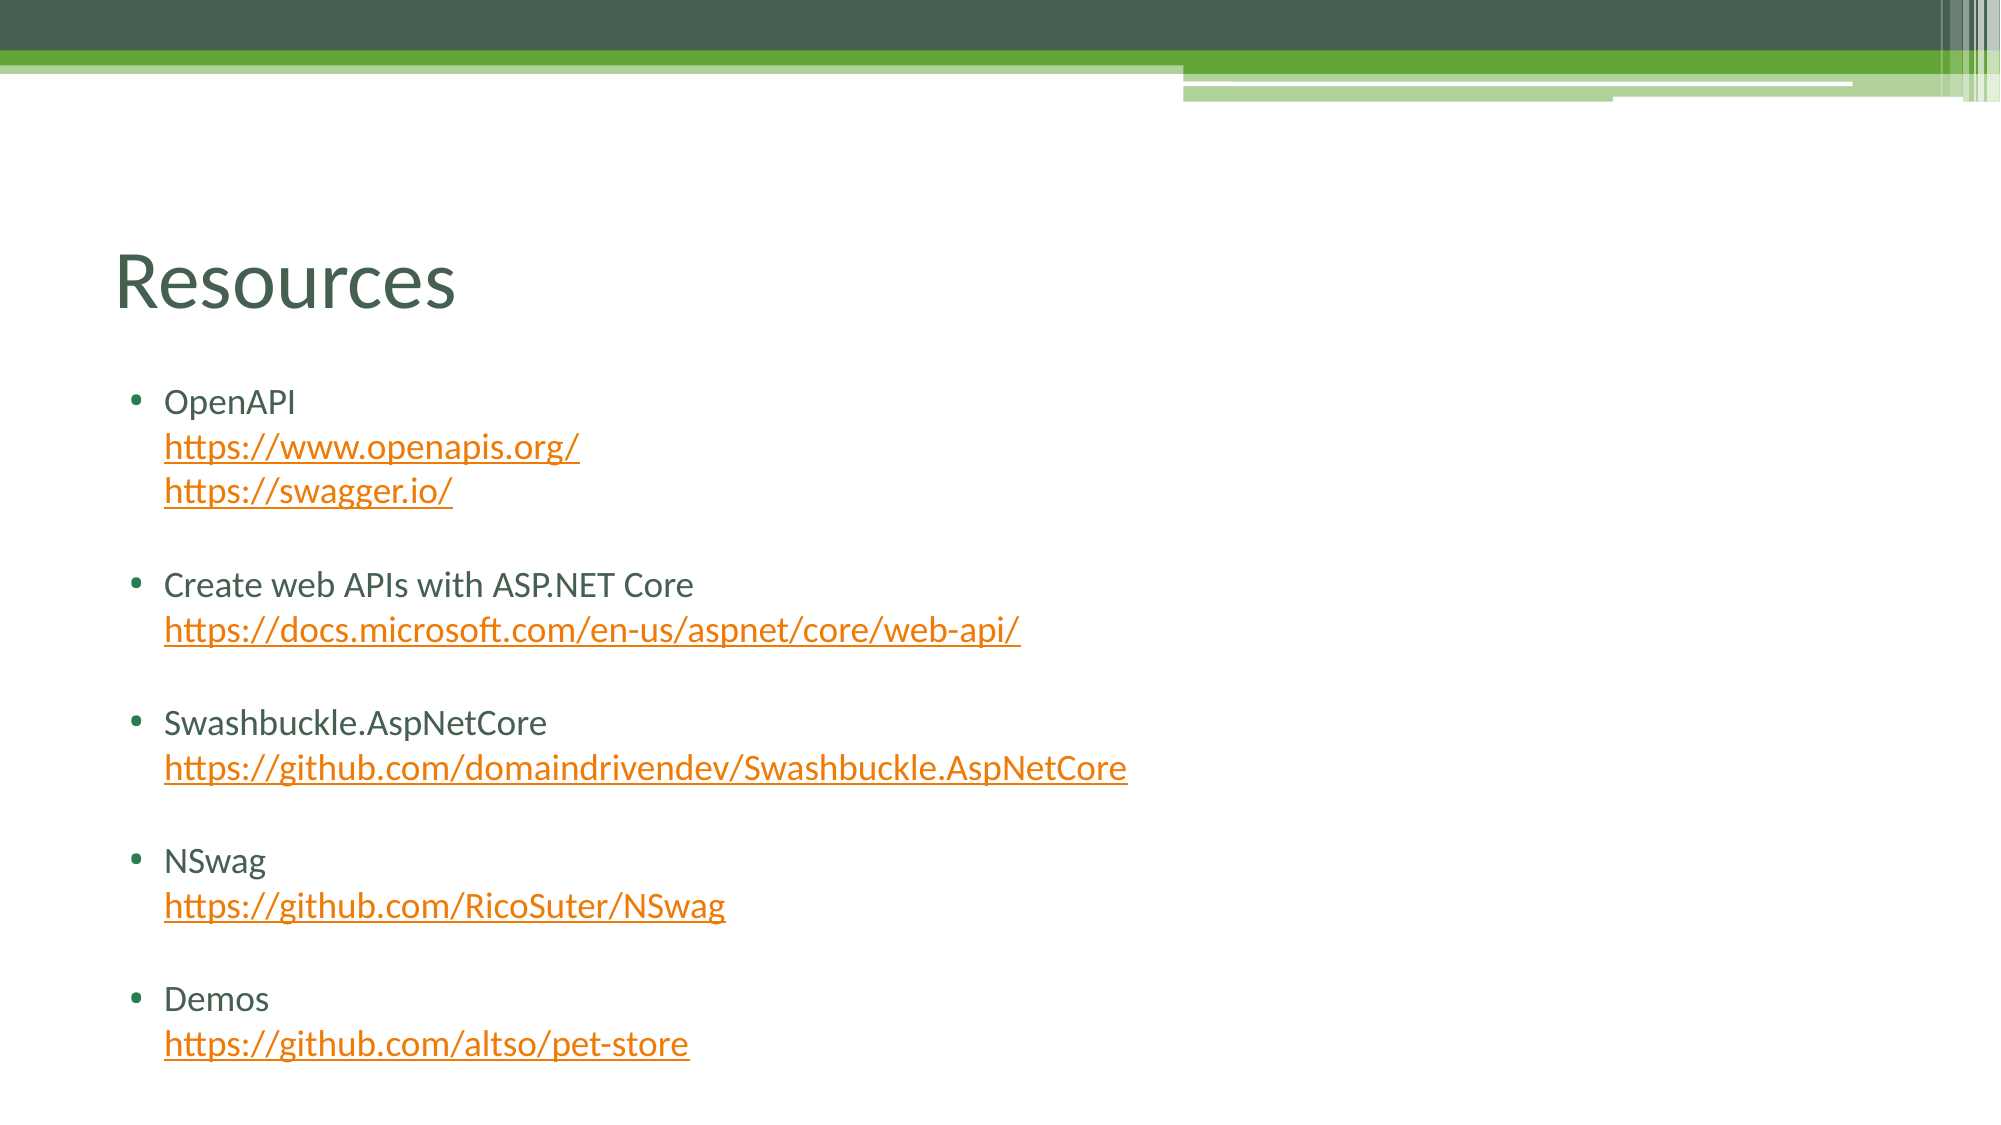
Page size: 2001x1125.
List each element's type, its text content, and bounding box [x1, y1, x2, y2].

title Resources [99, 187, 1900, 363]
list OpenAPI https://www.openapis.org/ https://swagger.io/ Create web APIs with ASP.NET Core https://docs.microsoft.com/en-us/aspnet/core/web-api/ Swashbuckle.AspNetCore https://github.com/domaindrivendev/Swashbuckle.AspNetCore NSwag https://github.com/RicoSuter/NSwag Demos https://github.com/altso/pet-store [99, 369, 1900, 1080]
